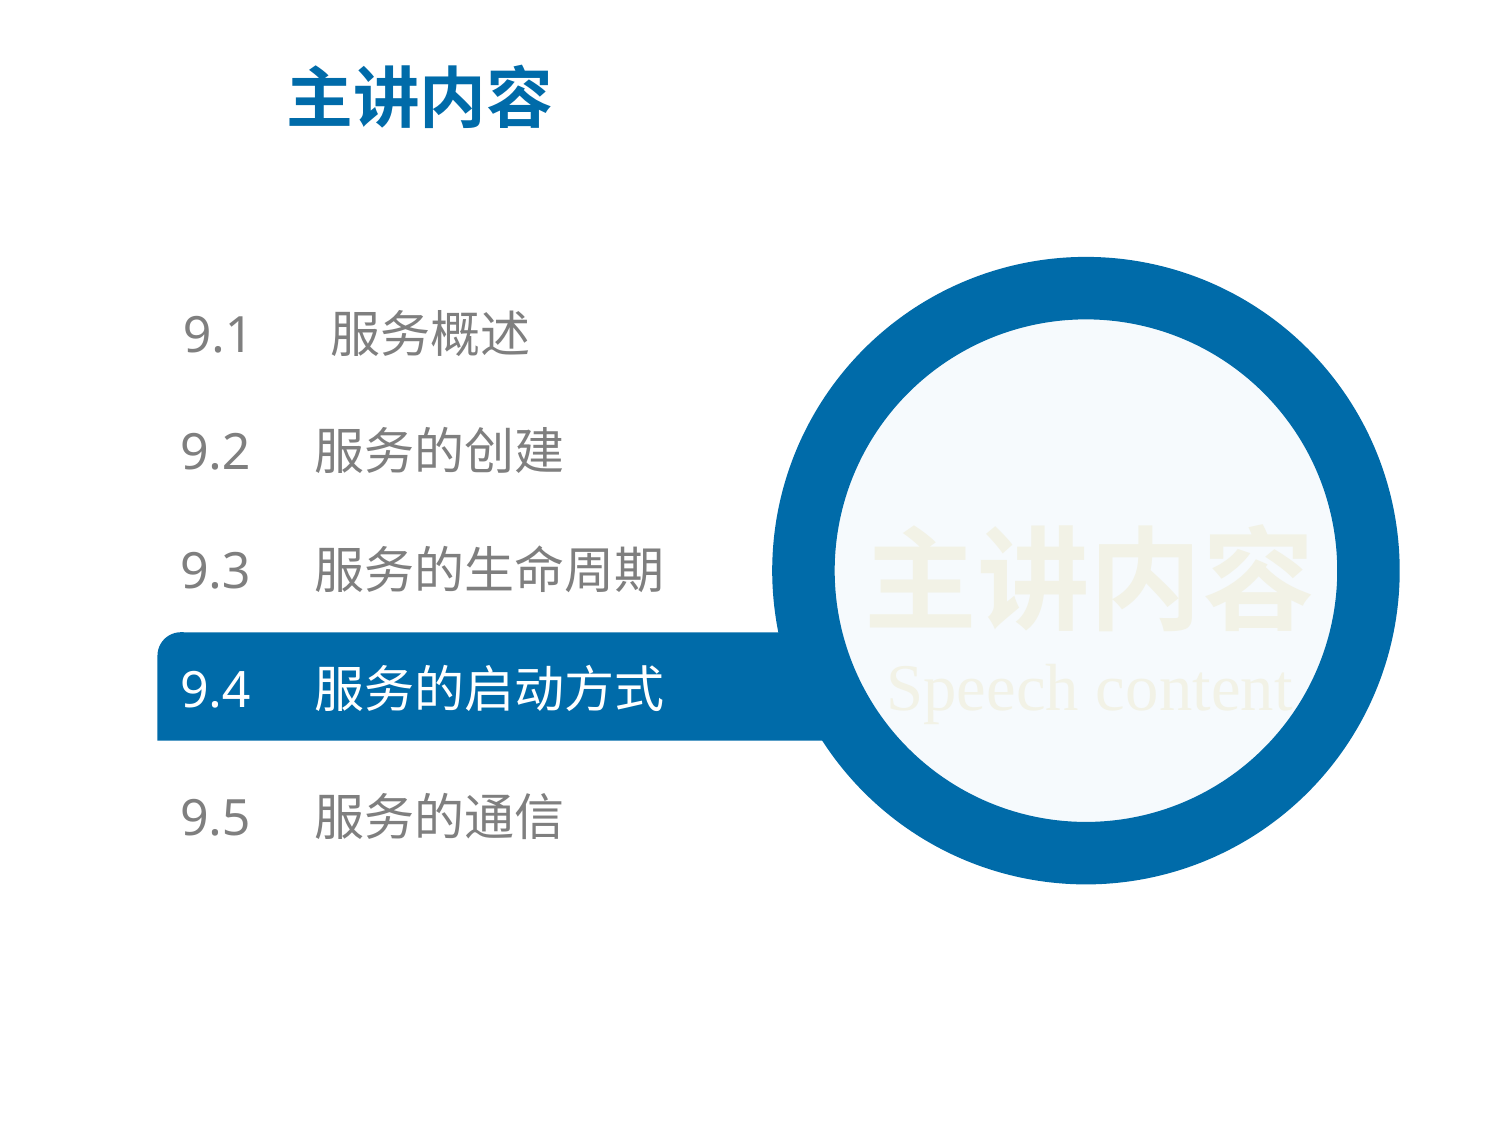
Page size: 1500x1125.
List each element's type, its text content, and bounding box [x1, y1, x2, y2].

text_box 9.2 服务的创建 [180, 419, 809, 480]
text_box 主讲内容 [271, 32, 1117, 159]
text_box 9.1 服务概述 [183, 302, 812, 363]
text_box 9.4 服务的启动方式 [180, 657, 797, 718]
text_box [852, 732, 1320, 855]
text_box 9.5 服务的通信 [180, 785, 809, 846]
text_box [837, 287, 1335, 434]
text_box 9.3 服务的生命周期 [180, 538, 797, 599]
text_box 主讲内容 Speech content [797, 434, 1383, 732]
text_box [157, 632, 858, 741]
